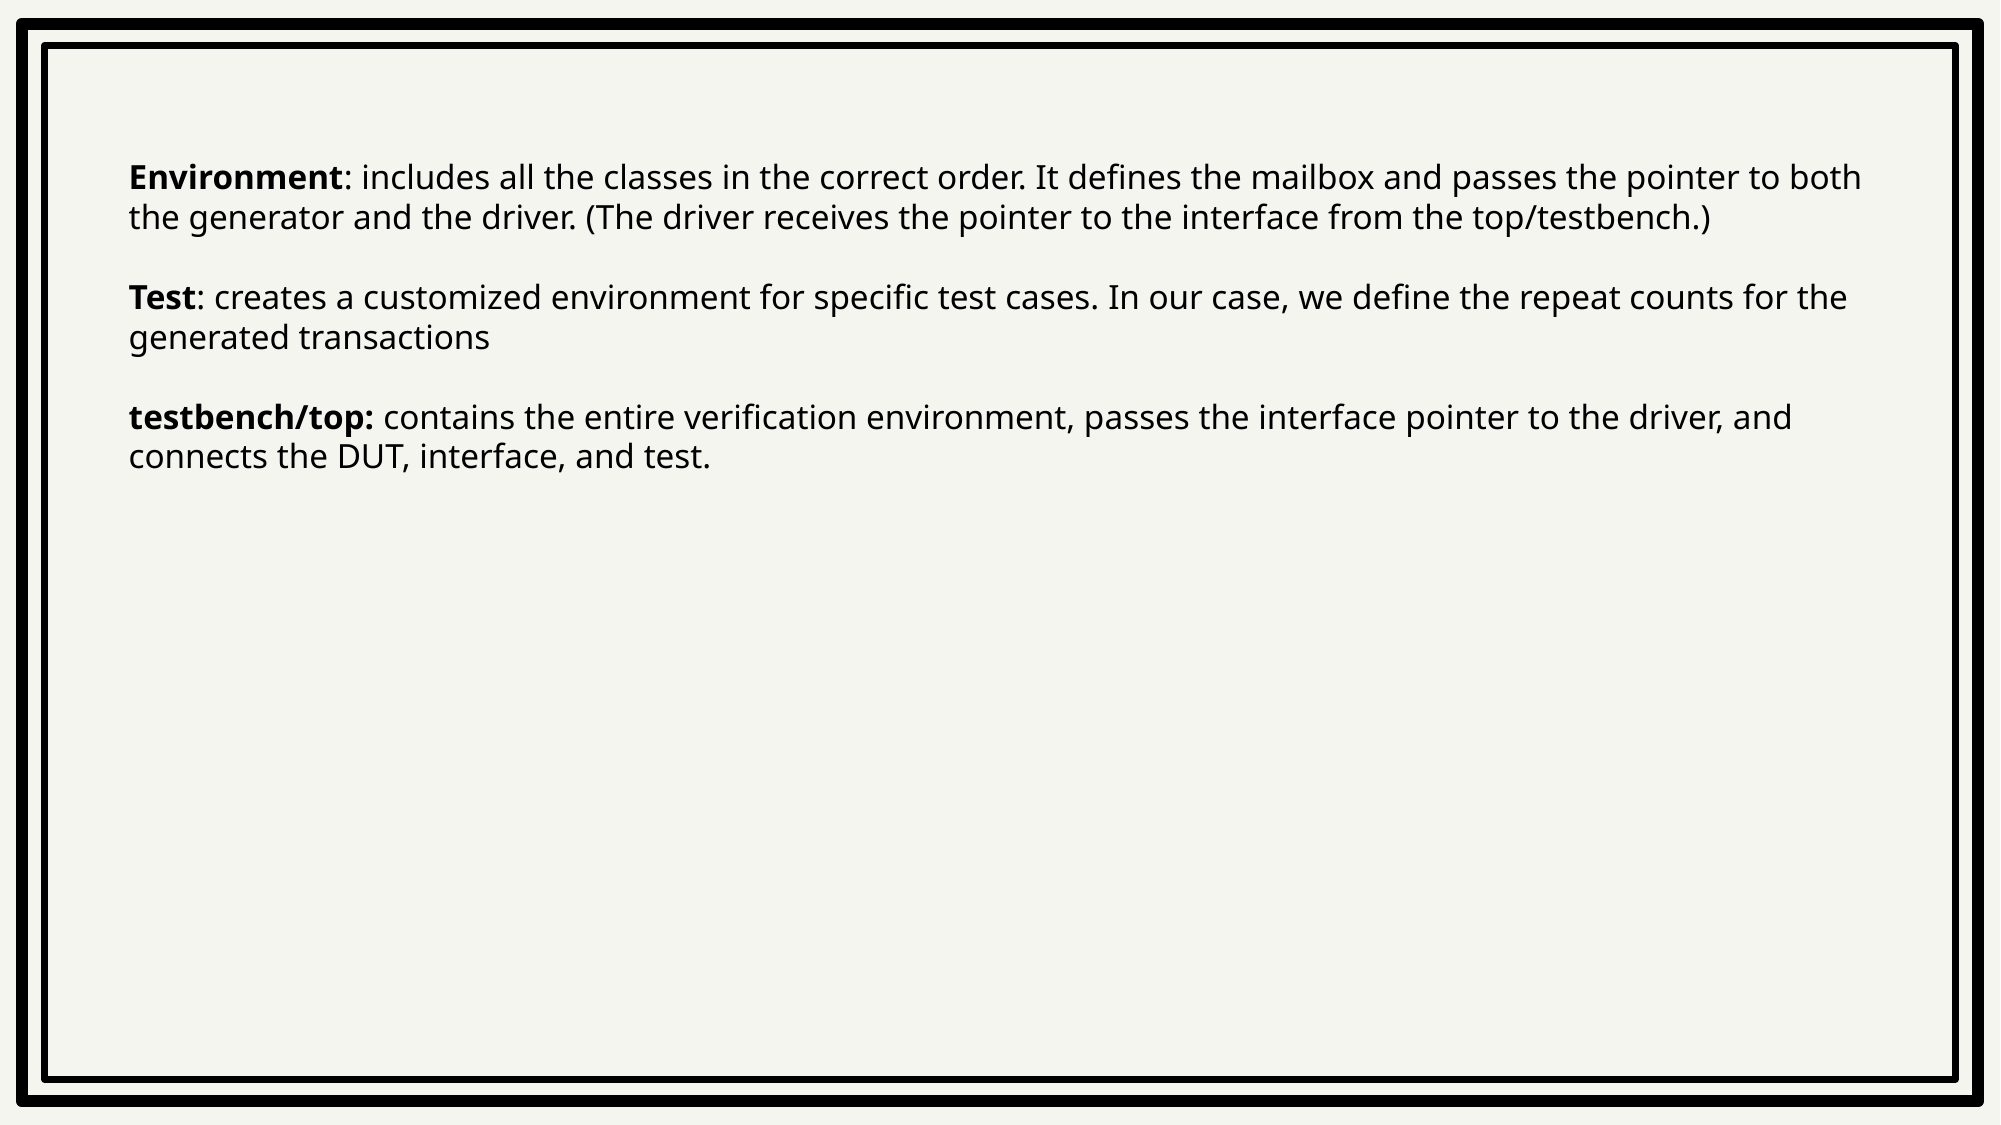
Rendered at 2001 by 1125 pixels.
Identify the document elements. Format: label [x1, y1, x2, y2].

text_box [21, 23, 1979, 1102]
